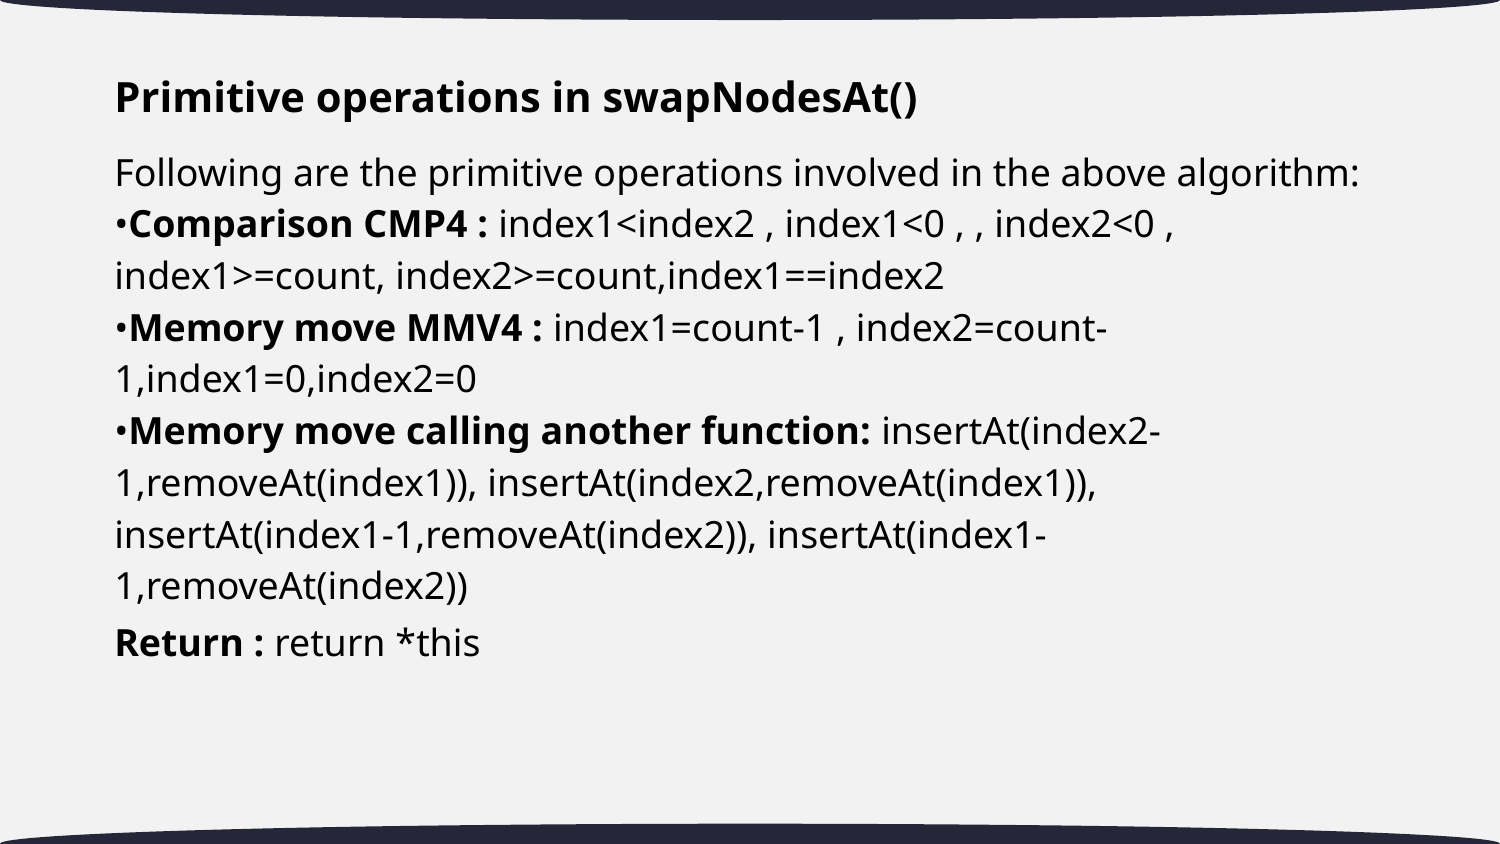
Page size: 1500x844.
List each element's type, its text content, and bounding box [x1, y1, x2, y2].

list Primitive operations in swapNodesAt() Following are the primitive operations involved in the above algorithm: •Comparison CMP4 : index1<index2 , index1<0 , , index2<0 , index1>=count, index2>=count,index1==index2 •Memory move MMV4 : index1=count-1 , index2=count-1,index1=0,index2=0 •Memory move calling another function: insertAt(index2-1,removeAt(index1)), insertAt(index2,removeAt(index1)), insertAt(index1-1,removeAt(index2)), insertAt(index1-1,removeAt(index2)) Return : return *this [103, 52, 1397, 657]
